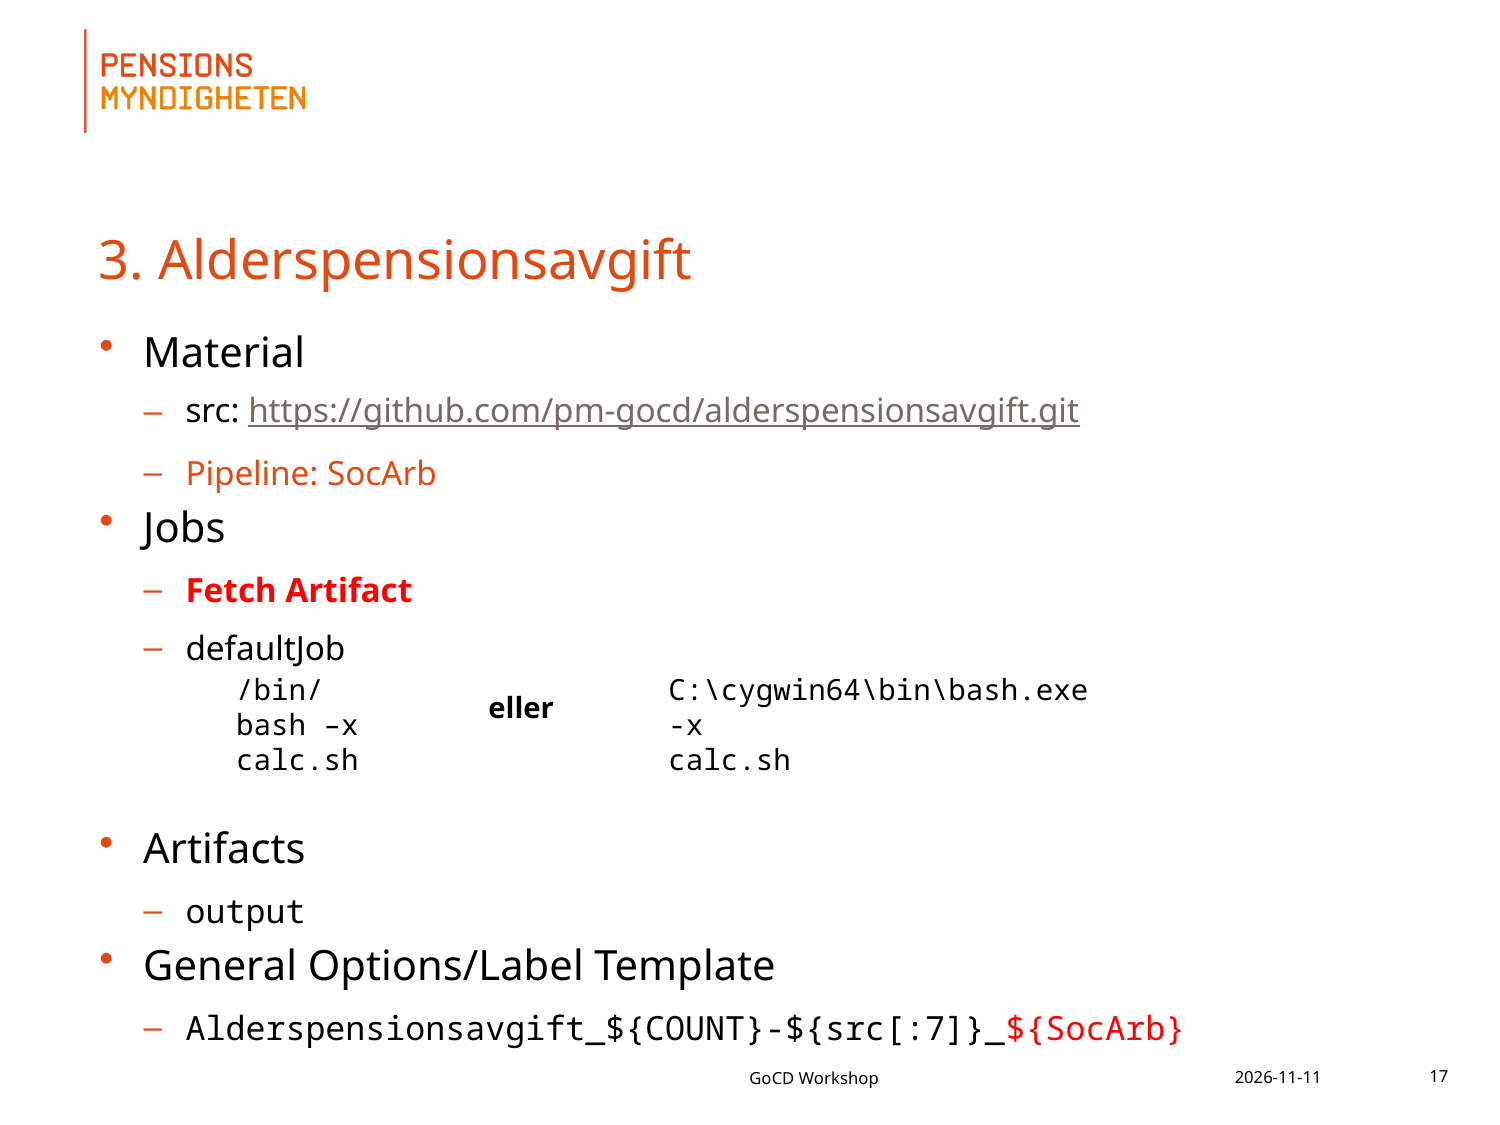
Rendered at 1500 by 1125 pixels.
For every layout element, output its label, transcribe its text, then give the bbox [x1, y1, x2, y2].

text_box C:\cygwin64\bin\bash.exe -x calc.sh [653, 664, 1220, 784]
title 3. Alderspensionsavgift [83, 161, 1415, 299]
slide_number 17 [1378, 1061, 1464, 1097]
list Material src: https://github.com/pm-gocd/alderspensionsavgift.git Pipeline: SocArb Jobs Fetch Artifact defaultJob Artifacts output General Options/Label Template Alderspensionsavgift_${COUNT}-${src[:7]}_${SocArb} [84, 309, 1415, 1050]
picture [84, 29, 305, 133]
text_box eller [473, 682, 569, 732]
text_box /bin/bash –x calc.sh [221, 664, 400, 784]
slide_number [1219, 1061, 1368, 1098]
footer GoCD Workshop [734, 1061, 1207, 1097]
